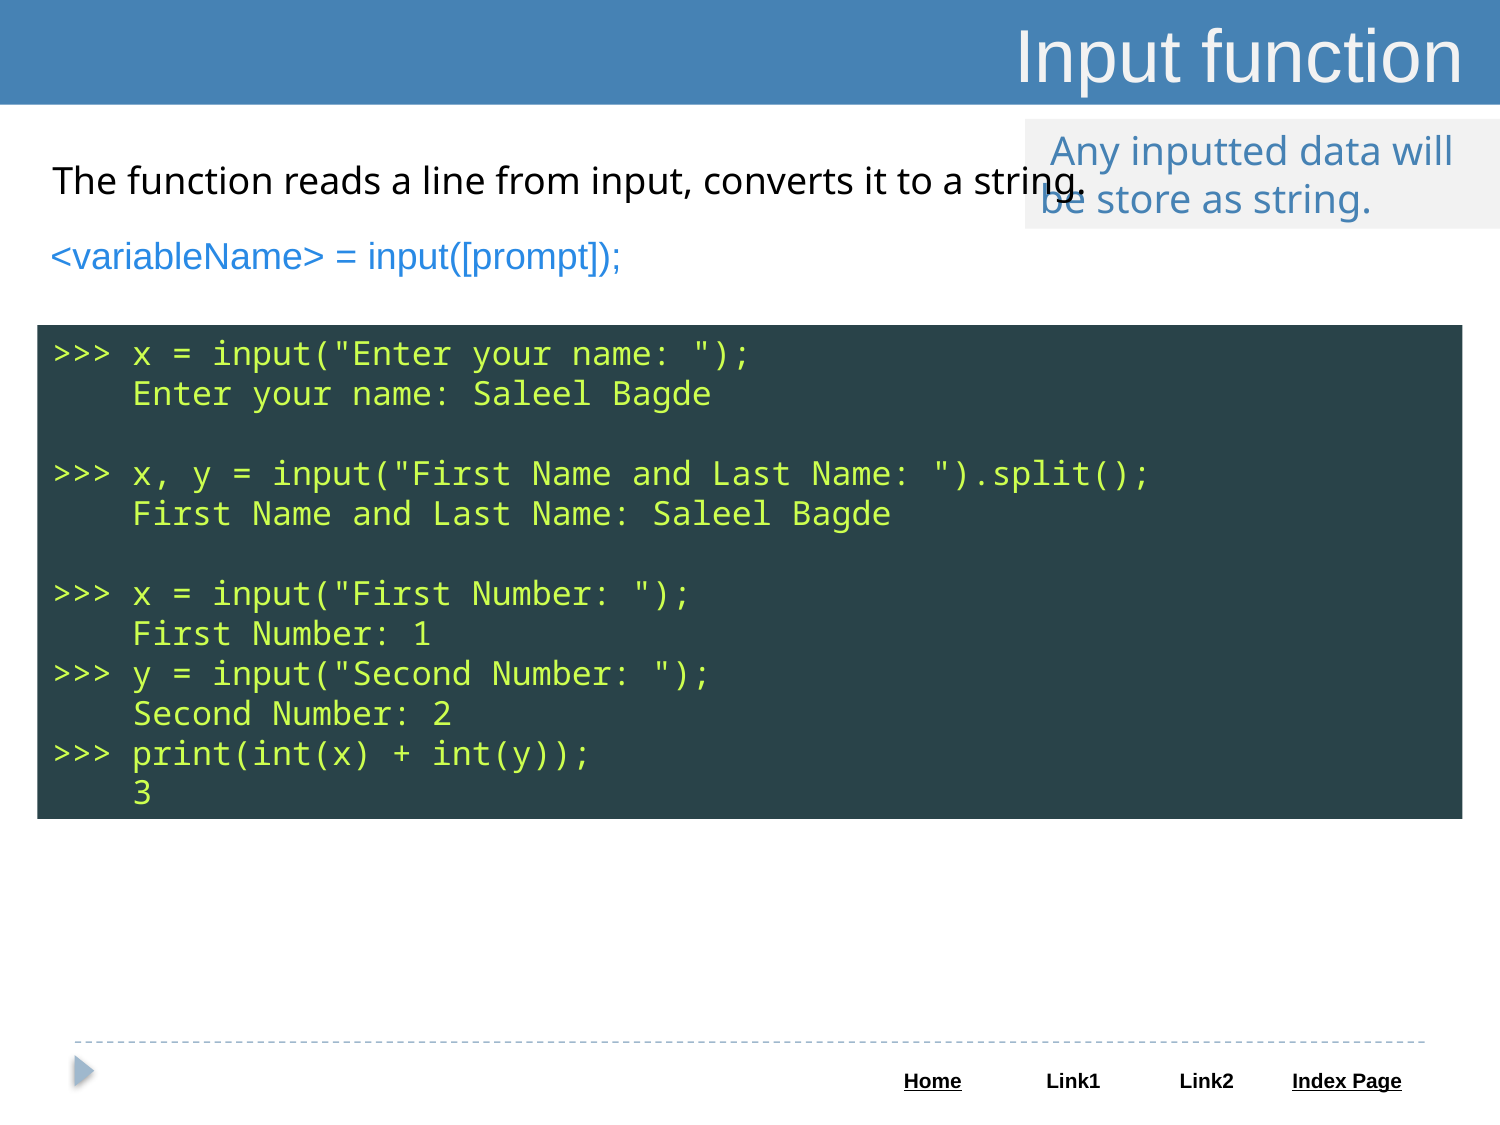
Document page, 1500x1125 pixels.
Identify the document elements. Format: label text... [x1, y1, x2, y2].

text_box >>> x = input("Enter your name: "); Enter your name: Saleel Bagde >>> x, y = input("First Name and Last Name: ").split(); First Name and Last Name: Saleel Bagde >>> x = input("First Number: "); First Number: 1 >>> y = input("Second Number: "); Second Number: 2 >>> print(int(x) + int(y)); 3 [37, 325, 1463, 819]
text_box The function reads a line from input, converts it to a string. [37, 149, 1463, 210]
text_box <variableName> = input([prompt]); [35, 224, 1475, 285]
text_box Input function [0, 0, 1500, 105]
text_box Any inputted data will be store as string. [1025, 118, 1500, 229]
